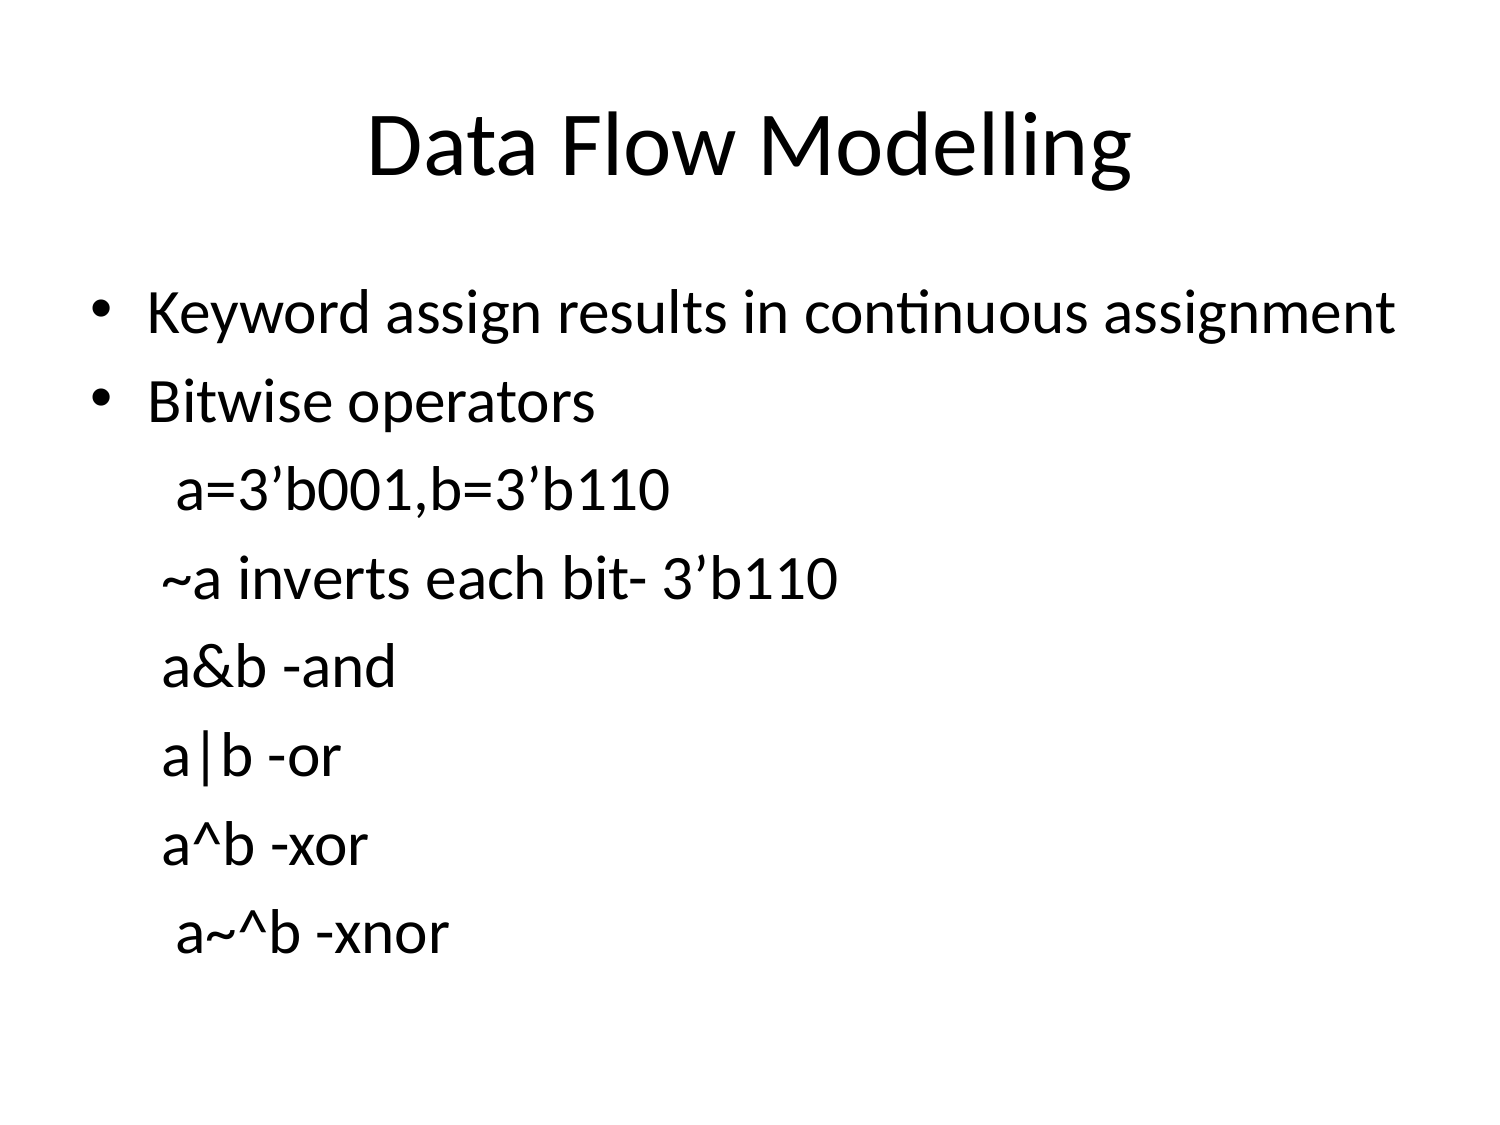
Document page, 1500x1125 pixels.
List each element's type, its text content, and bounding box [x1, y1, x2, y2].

list Keyword assign results in continuous assignment Bitwise operators a=3’b001,b=3’b110 ~a inverts each bit- 3’b110 a&b -and a|b -or a^b -xor a~^b -xnor [75, 262, 1425, 1005]
title Data Flow Modelling [75, 45, 1425, 233]
